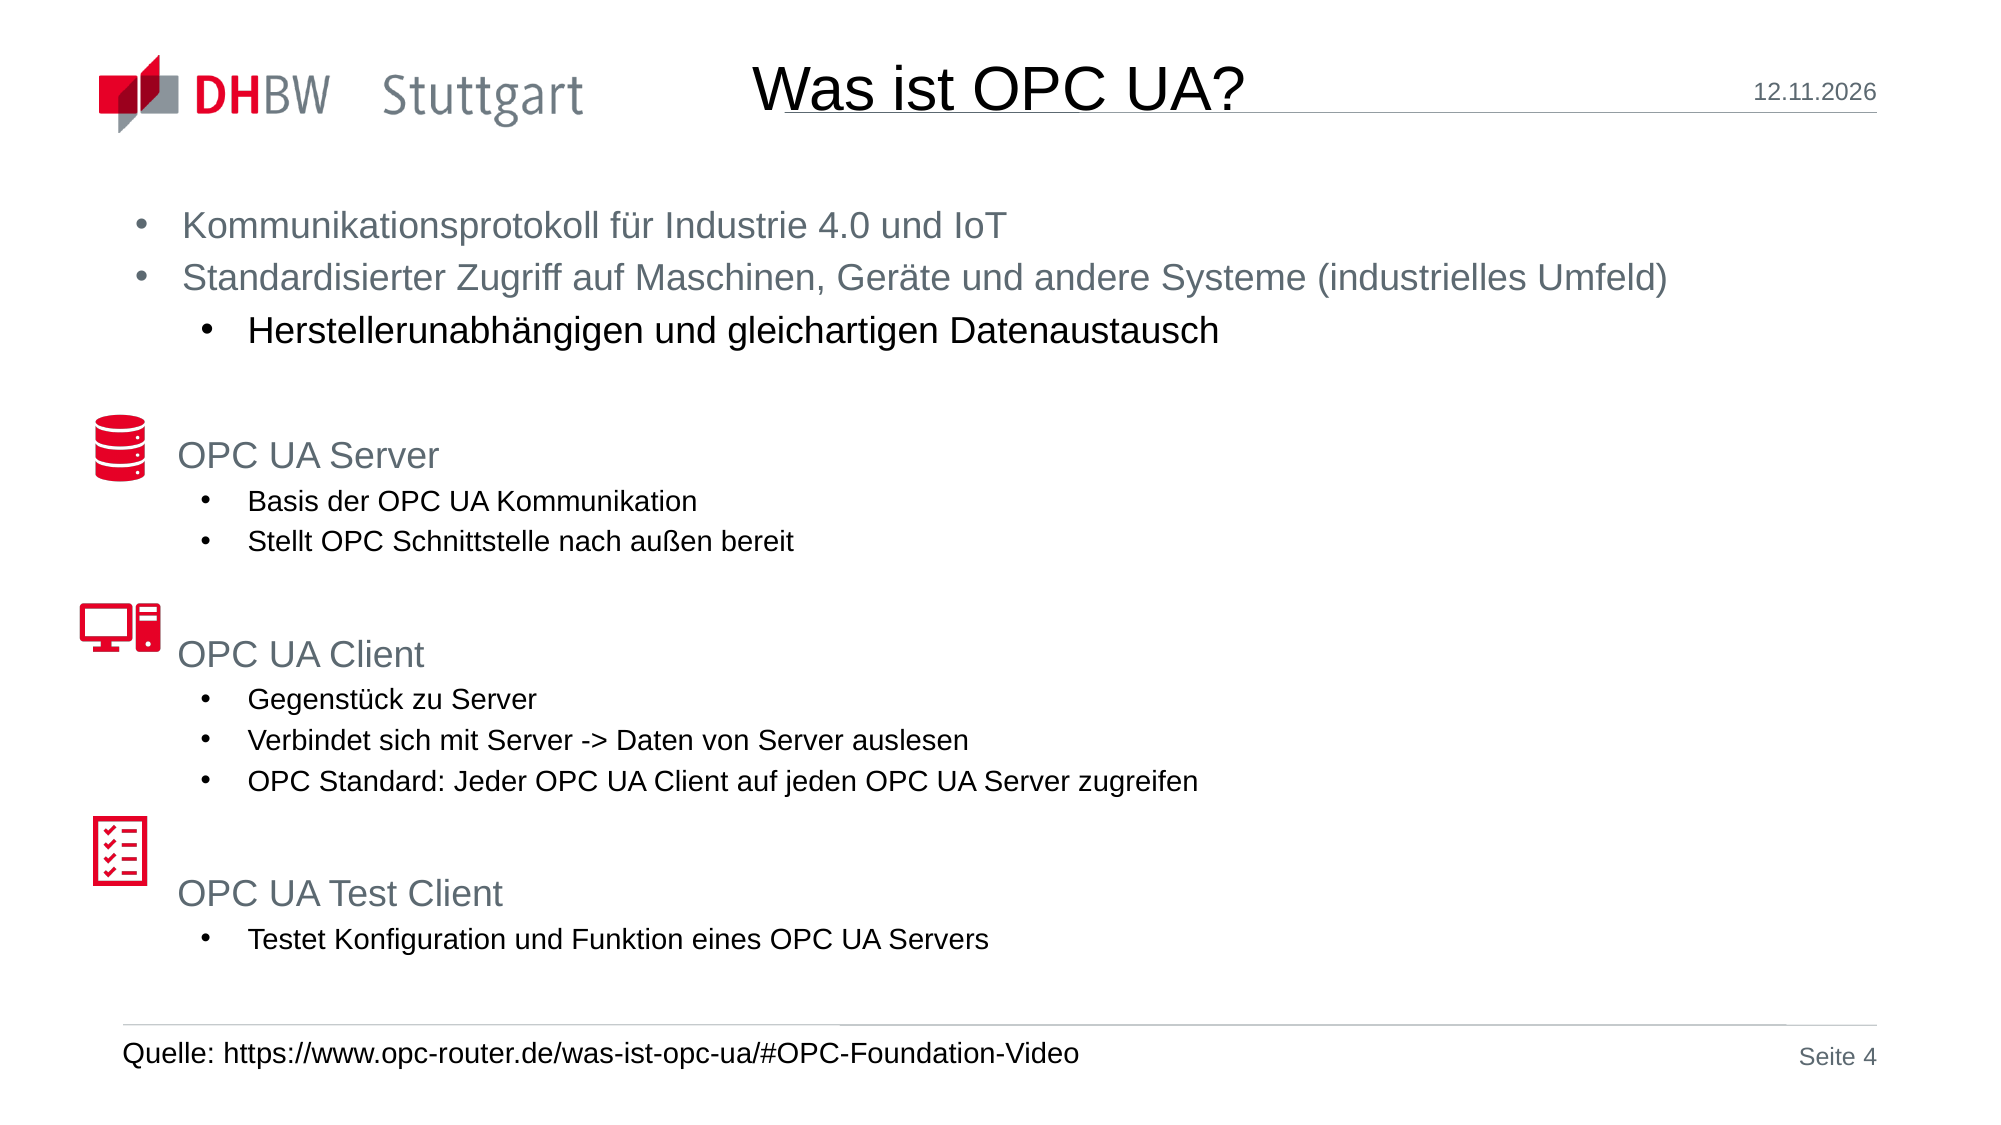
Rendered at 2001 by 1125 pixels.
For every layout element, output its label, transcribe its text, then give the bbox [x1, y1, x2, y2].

picture [78, 809, 162, 893]
text_box Kommunikationsprotokoll für Industrie 4.0 und IoT Standardisierter Zugriff auf Maschinen, Geräte und andere Systeme (industrielles Umfeld) Herstellerunabhängigen und gleichartigen Datenaustausch [120, 193, 2000, 435]
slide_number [1862, 67, 1893, 114]
picture [99, 55, 138, 133]
text_box Was ist OPC UA? [138, 17, 1862, 155]
slide_number Seite 4 [1707, 1033, 1893, 1108]
list OPC UA Server Basis der OPC UA Kommunikation Stellt OPC Schnittstelle nach außen bereit OPC UA Client Gegenstück zu Server Verbindet sich mit Server -> Daten von Server auslesen OPC Standard: Jeder OPC UA Client auf jeden OPC UA Server zugreifen OPC UA Test Client Testet Konfiguration und Funktion eines OPC UA Servers [120, 435, 1521, 1024]
picture [78, 406, 162, 490]
picture [78, 585, 162, 669]
text_box Quelle: https://www.opc-router.de/was-ist-opc-ua/#OPC-Foundation-Video [107, 1026, 1588, 1077]
